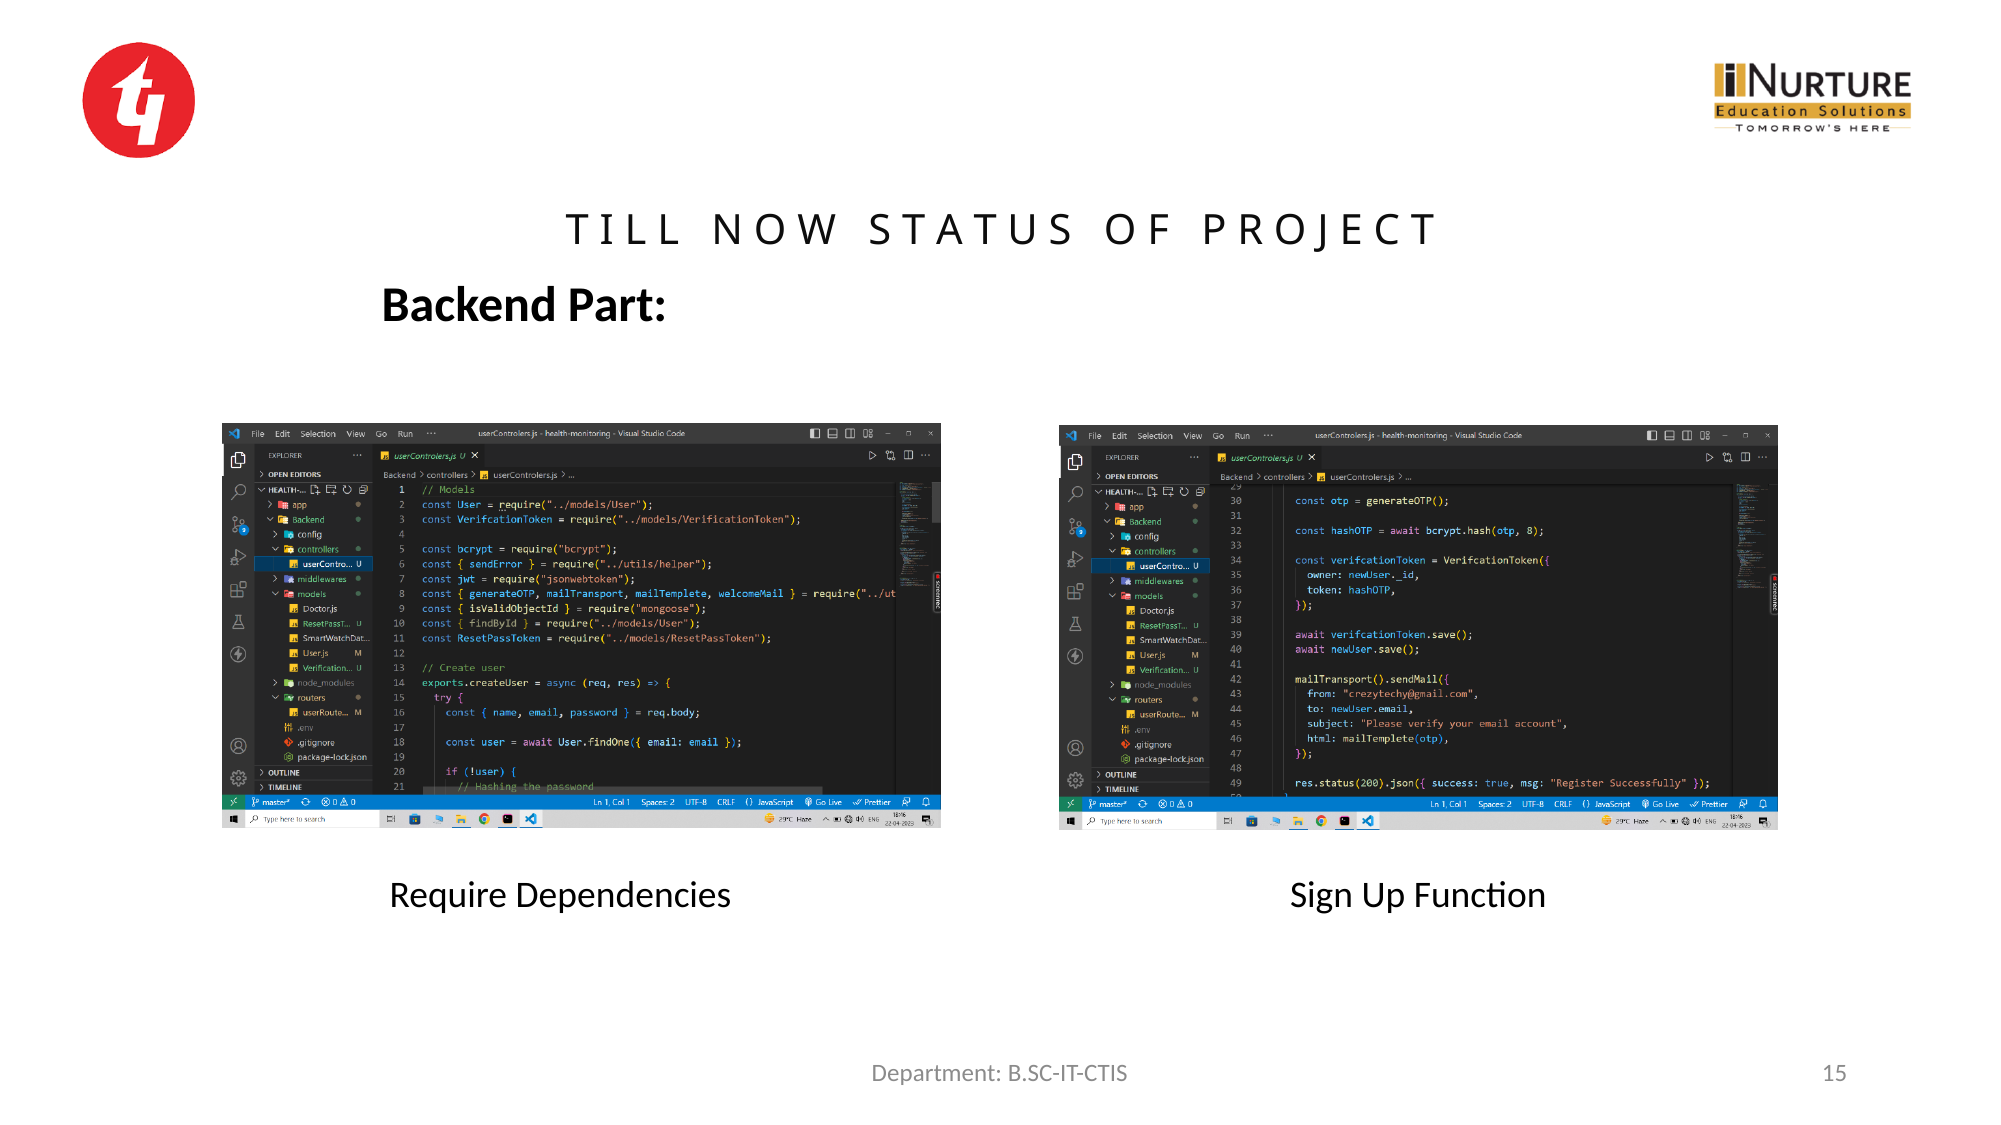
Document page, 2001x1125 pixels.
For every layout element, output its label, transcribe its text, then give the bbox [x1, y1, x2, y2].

text_box Require Dependencies [322, 862, 799, 922]
slide_number 15 [1412, 1040, 1863, 1103]
text_box Sign Up Function [1180, 862, 1657, 922]
picture [1680, 26, 1945, 159]
picture [82, 42, 195, 158]
footer Department: B.SC-IT-CTIS [662, 1040, 1338, 1103]
text_box T I L L N O W S T A T U S O F P R O J E C T [476, 195, 1524, 261]
picture [1059, 425, 1778, 830]
text_box Backend Part: [366, 263, 755, 339]
picture [222, 423, 941, 828]
